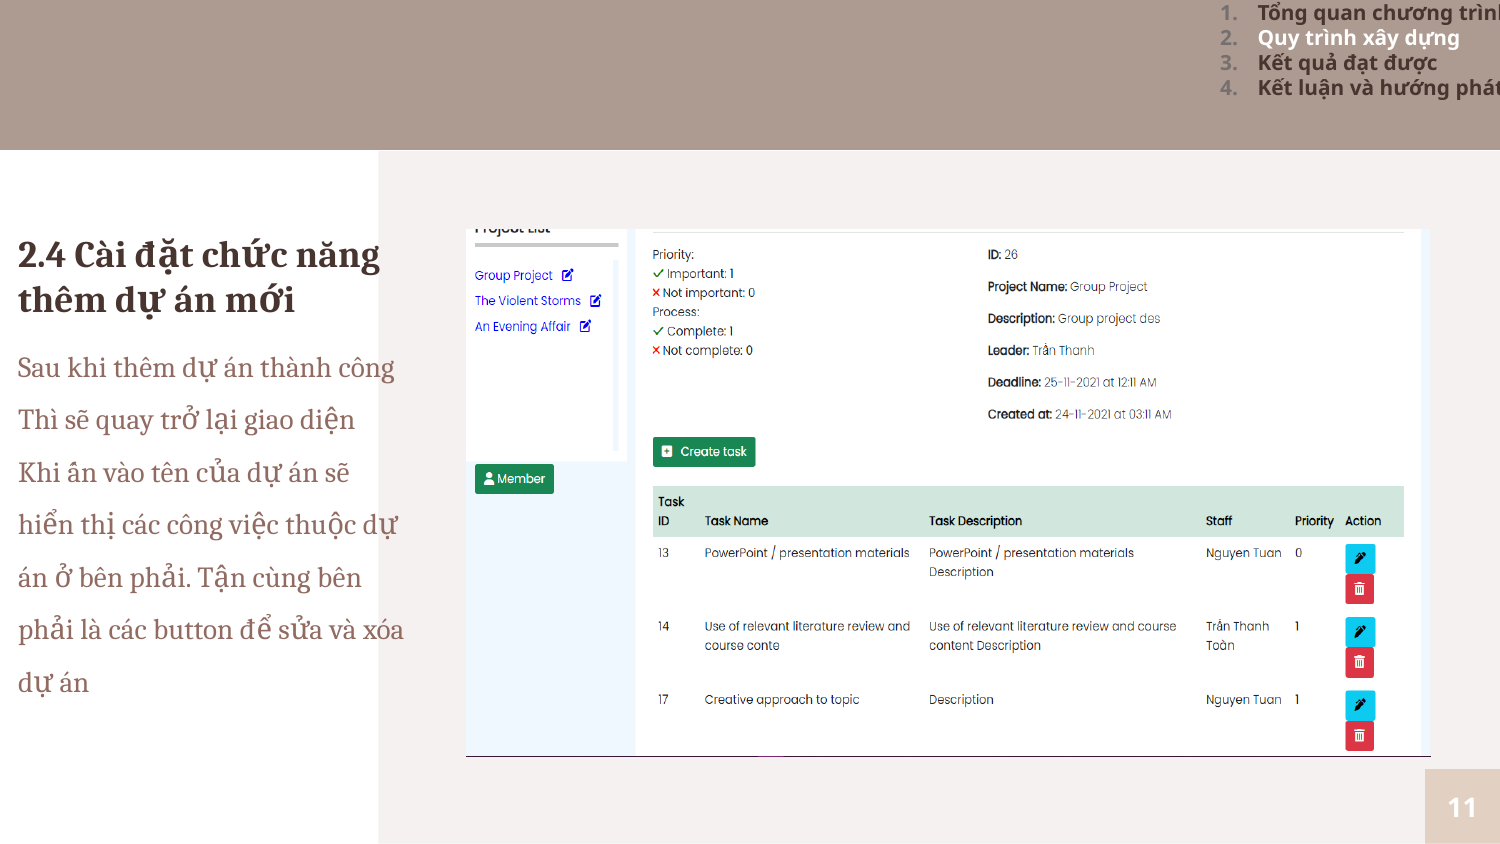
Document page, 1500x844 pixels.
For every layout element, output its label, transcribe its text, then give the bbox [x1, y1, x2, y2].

text_box Sau khi thêm dự án thành công Thì sẽ quay trở lại giao diện Khi ấn vào tên của dự án sẽ hiển thị các công việc thuộc dự án ở bên phải. Tận cùng bên phải là các button để sửa và xóa dự án [18, 330, 411, 822]
text_box [0, 0, 1220, 152]
picture [466, 229, 1431, 757]
text_box 2.4 Cài đặt chức năng thêm dự án mới [18, 229, 392, 330]
text_box Tổng quan chương trình Quy trình xây dựng Kết quả đạt được Kết luận và hướng phát triển [1220, 0, 1500, 153]
slide_number 11 [1425, 769, 1500, 844]
